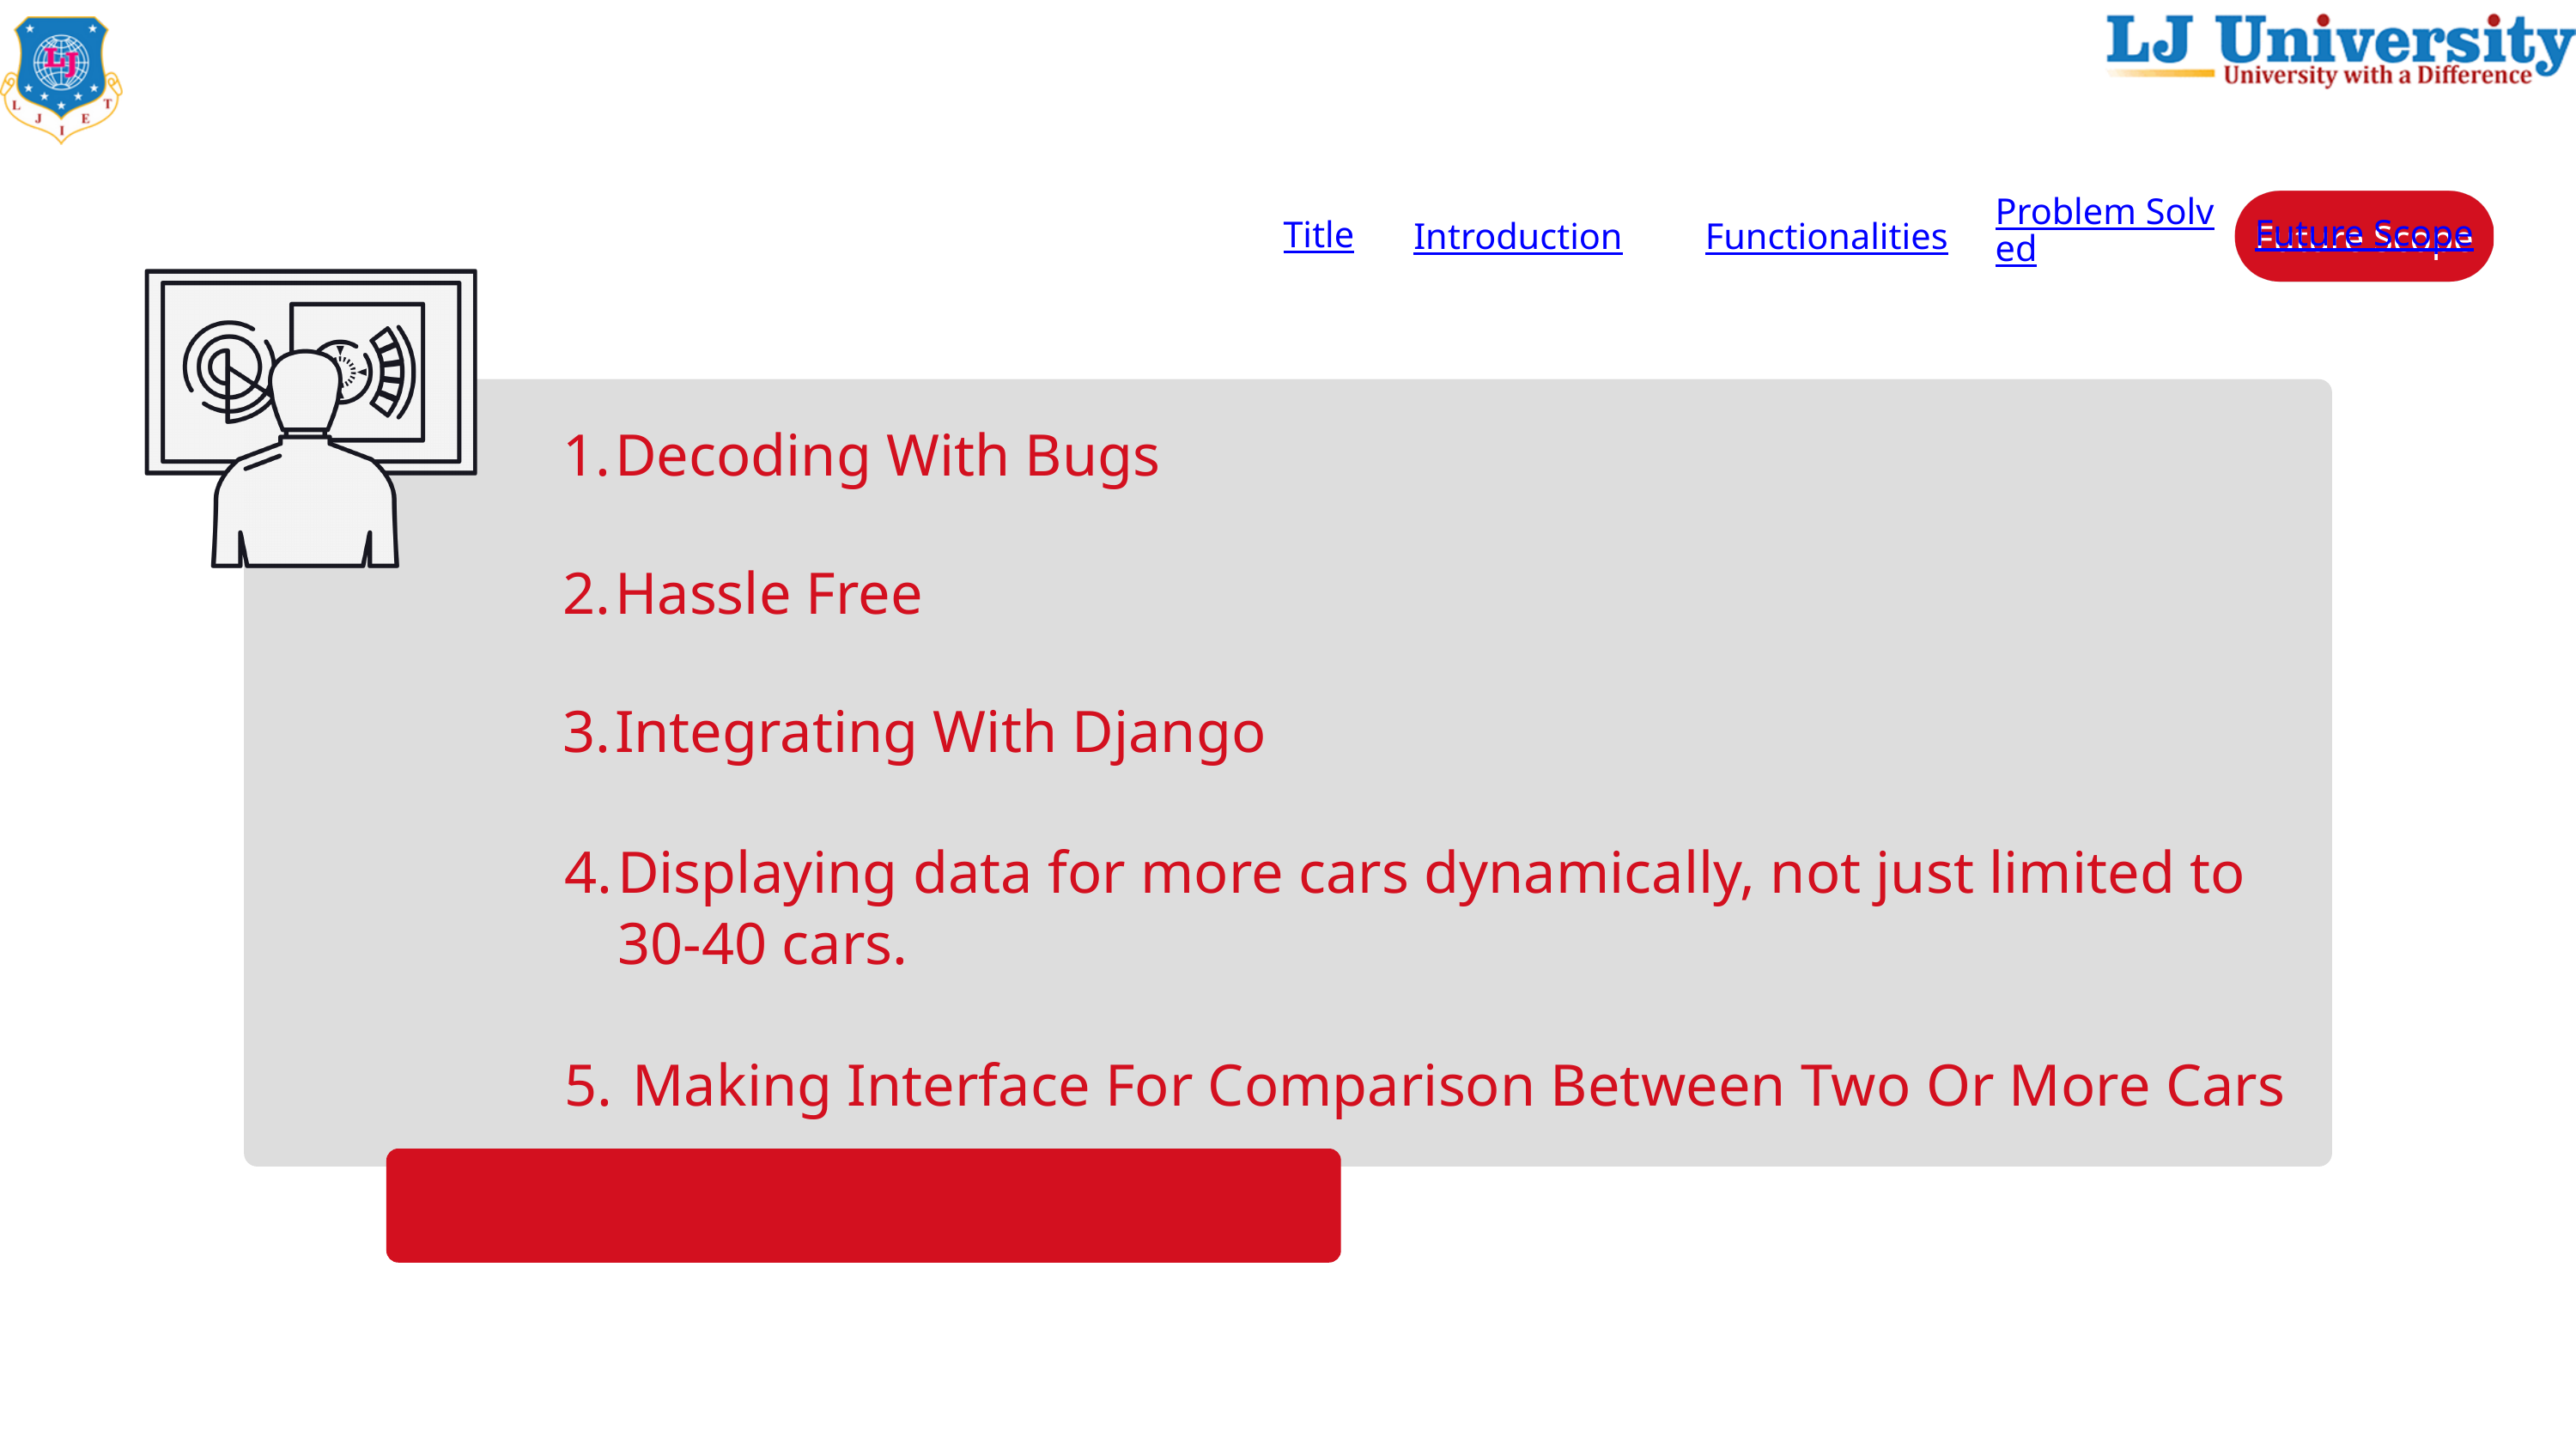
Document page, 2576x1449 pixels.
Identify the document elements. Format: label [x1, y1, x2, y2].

text_box [243, 379, 2333, 1167]
text_box [1218, 189, 2494, 284]
text_box [0, 16, 123, 145]
text_box [144, 269, 477, 568]
text_box [386, 1148, 1341, 1263]
text_box [2103, 2, 2576, 93]
